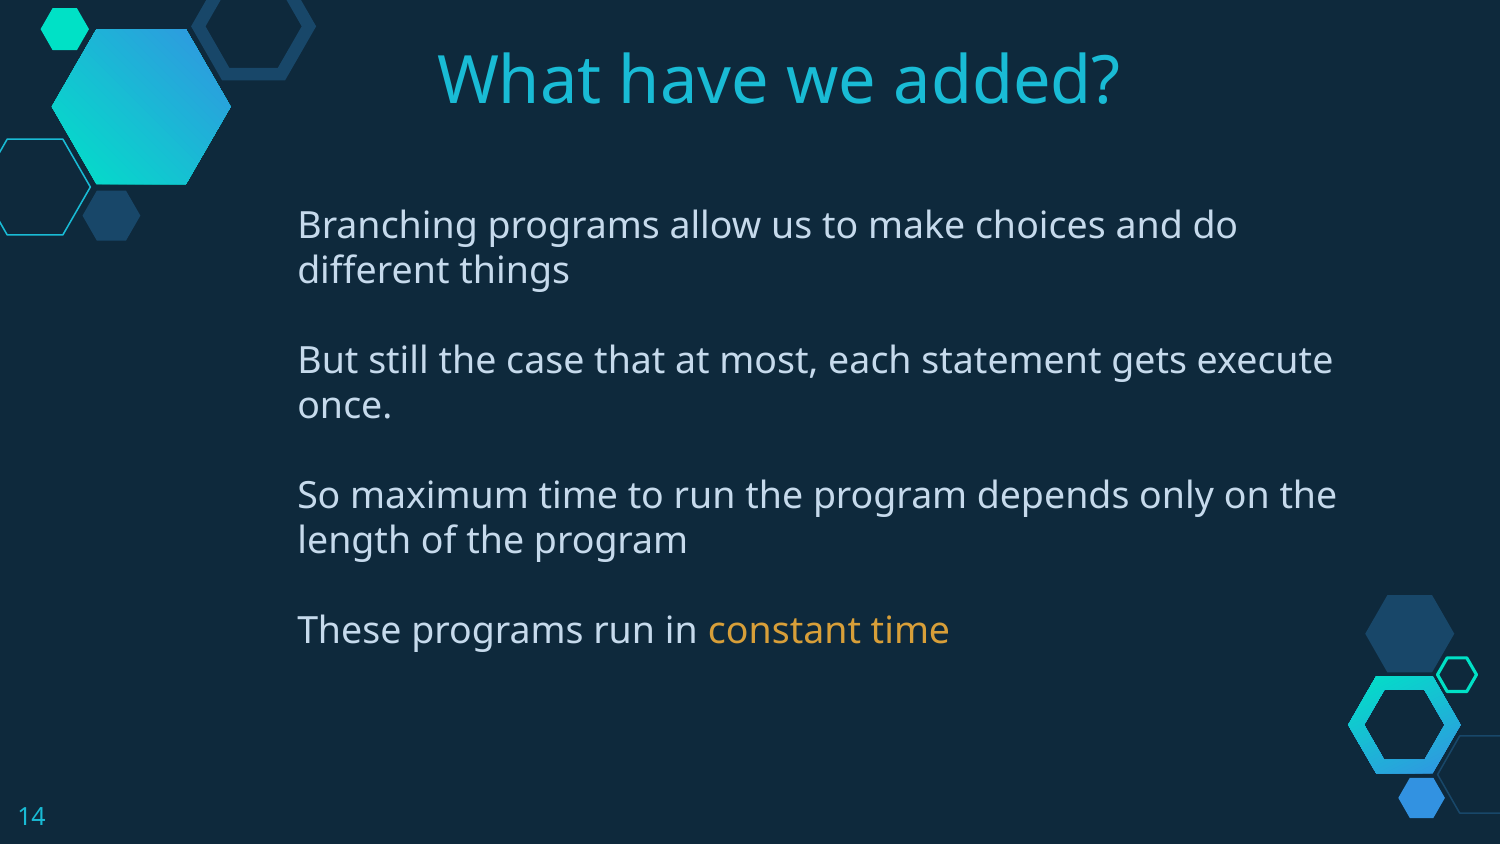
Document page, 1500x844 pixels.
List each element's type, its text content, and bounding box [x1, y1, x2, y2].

slide_number 14 [2, 785, 93, 844]
text_box What have we added? [422, 29, 1137, 125]
text_box Branching programs allow us to make choices and do different things But still the case that at most, each statement gets execute once. So maximum time to run the program depends only on the length of the program These programs run in constant time [282, 193, 1405, 659]
